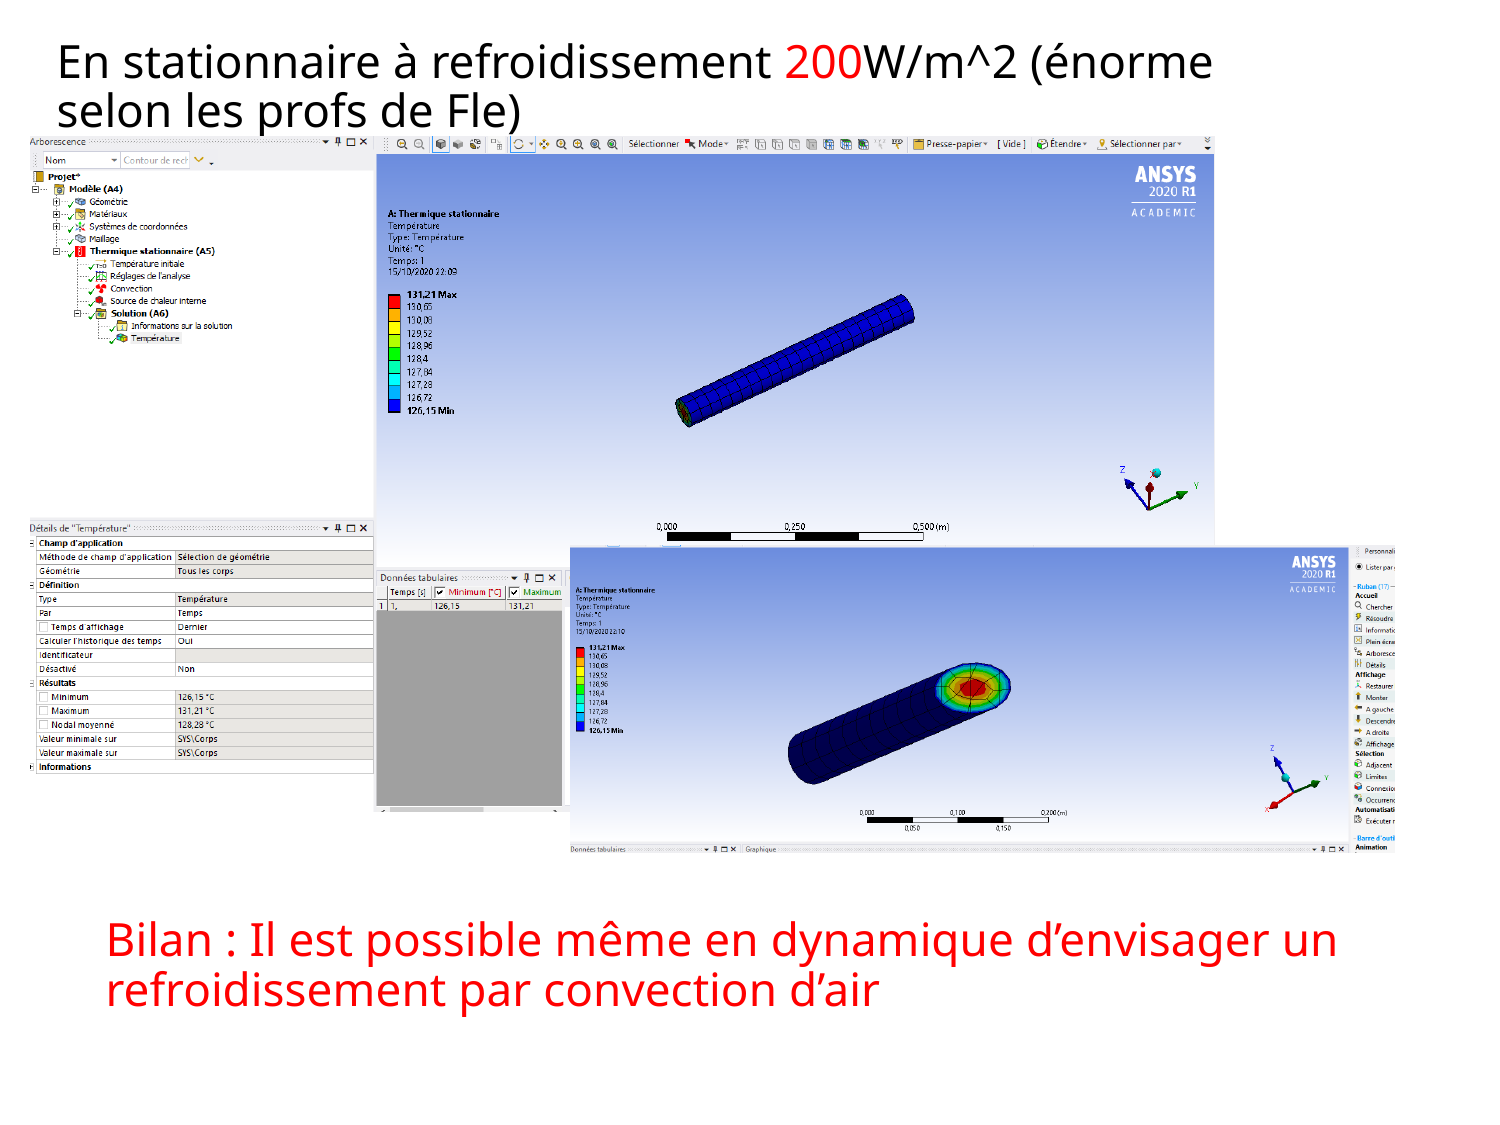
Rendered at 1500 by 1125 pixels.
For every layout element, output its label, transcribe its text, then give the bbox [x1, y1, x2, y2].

text_box Bilan : Il est possible même en dynamique d’envisager un refroidissement par convection d’air [90, 909, 1366, 1025]
text_box En stationnaire à refroidissement 200W/m^2 (énorme selon les profs de Fle) [41, 31, 1317, 146]
picture [30, 136, 1395, 853]
